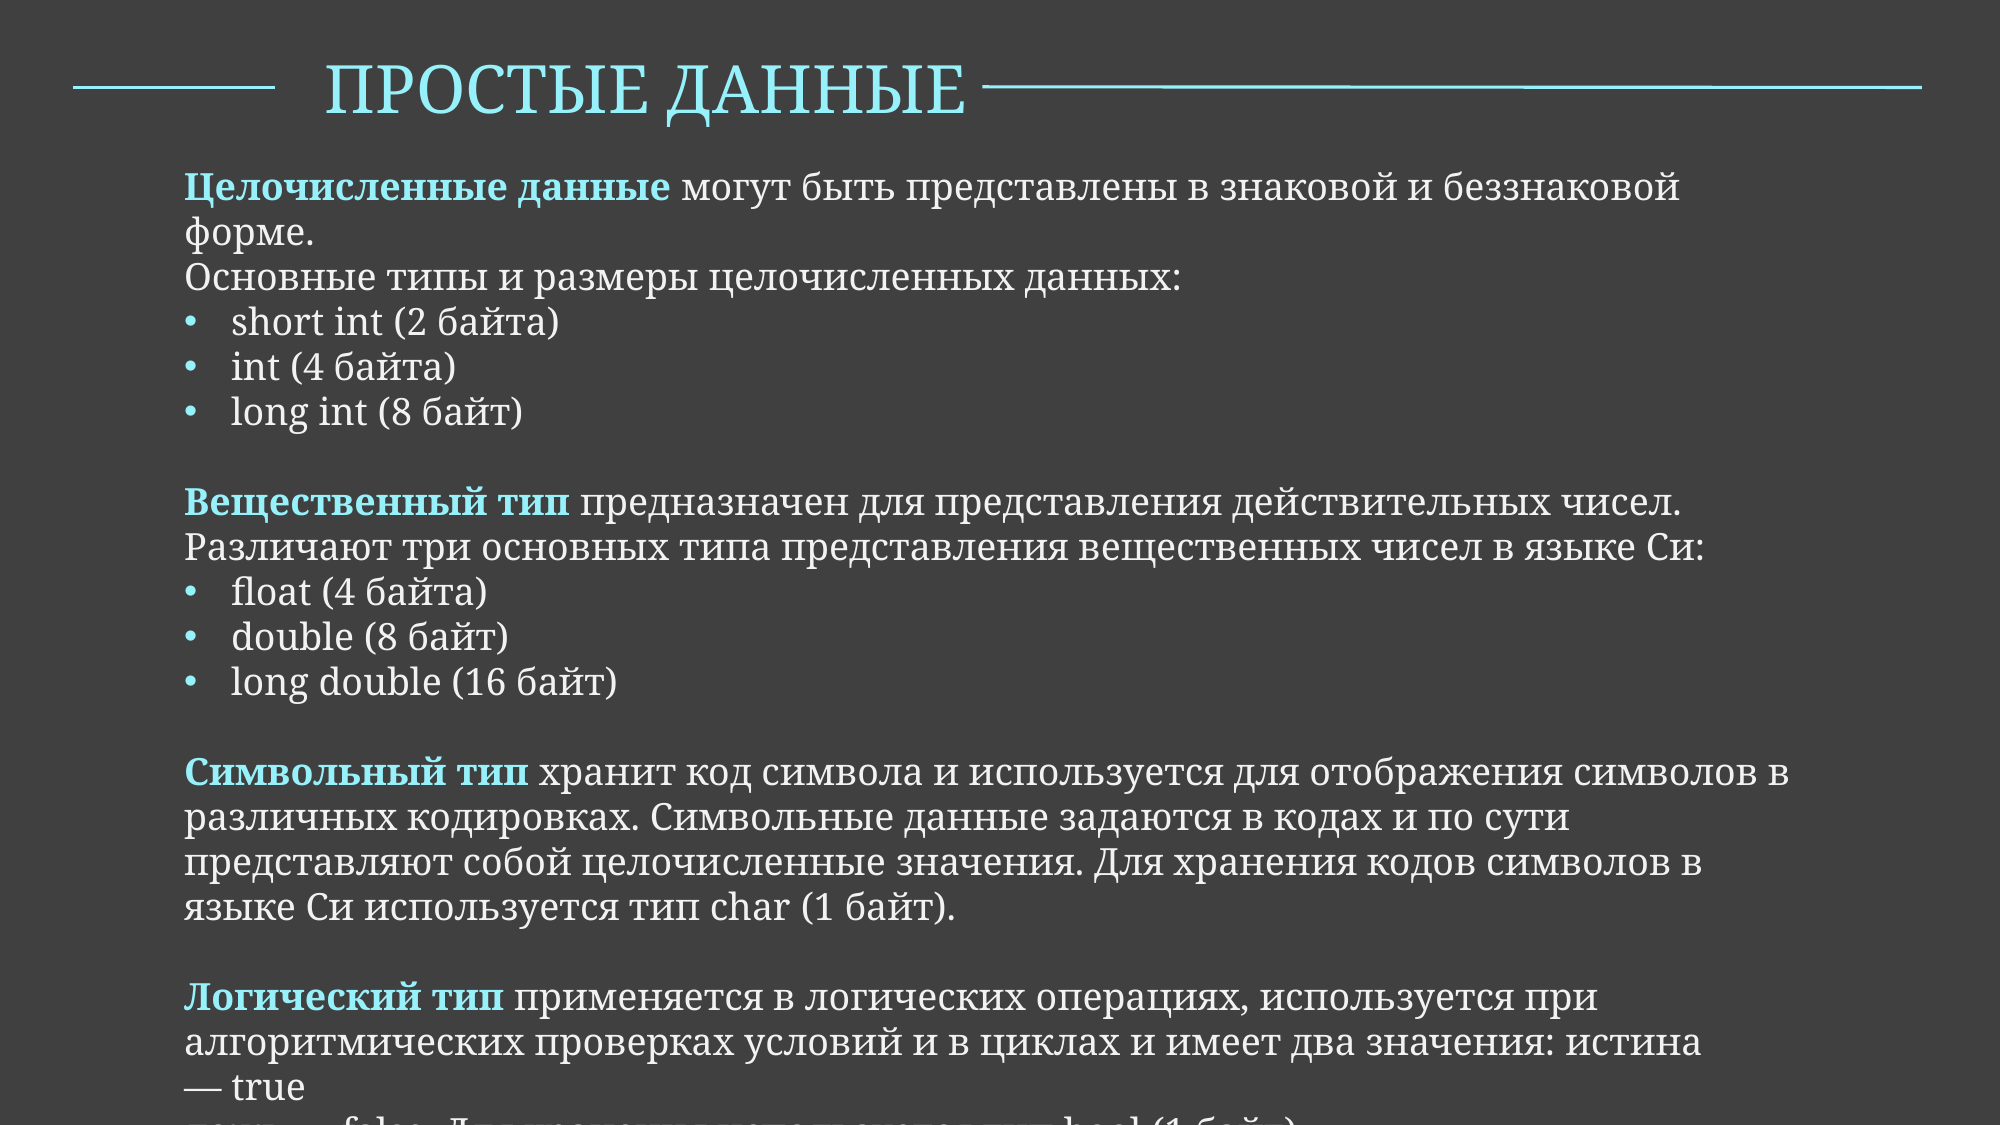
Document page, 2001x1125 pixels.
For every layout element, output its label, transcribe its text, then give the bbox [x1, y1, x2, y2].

text_box Целочисленные данные могут быть представлены в знаковой и беззнаковой форме. Основные типы и размеры целочисленных данных: short int (2 байта) int (4 байта) long int (8 байт) Вещественный тип предназначен для представления действительных чисел. Различают три основных типа представления вещественных чисел в языке Си: float (4 байта) double (8 байт) long double (16 байт) Символьный тип хранит код символа и используется для отображения символов в различных кодировках. Символьные данные задаются в кодах и по сути представляют собой целочисленные значения. Для хранения кодов символов в языке Си используется тип char (1 байт). Логический тип применяется в логических операциях, используется при алгоритмических проверках условий и в циклах и имеет два значения: истина — true ложь — false. Для хранения используется тип bool (1 байт). [169, 155, 1823, 1125]
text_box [73, 39, 1922, 136]
